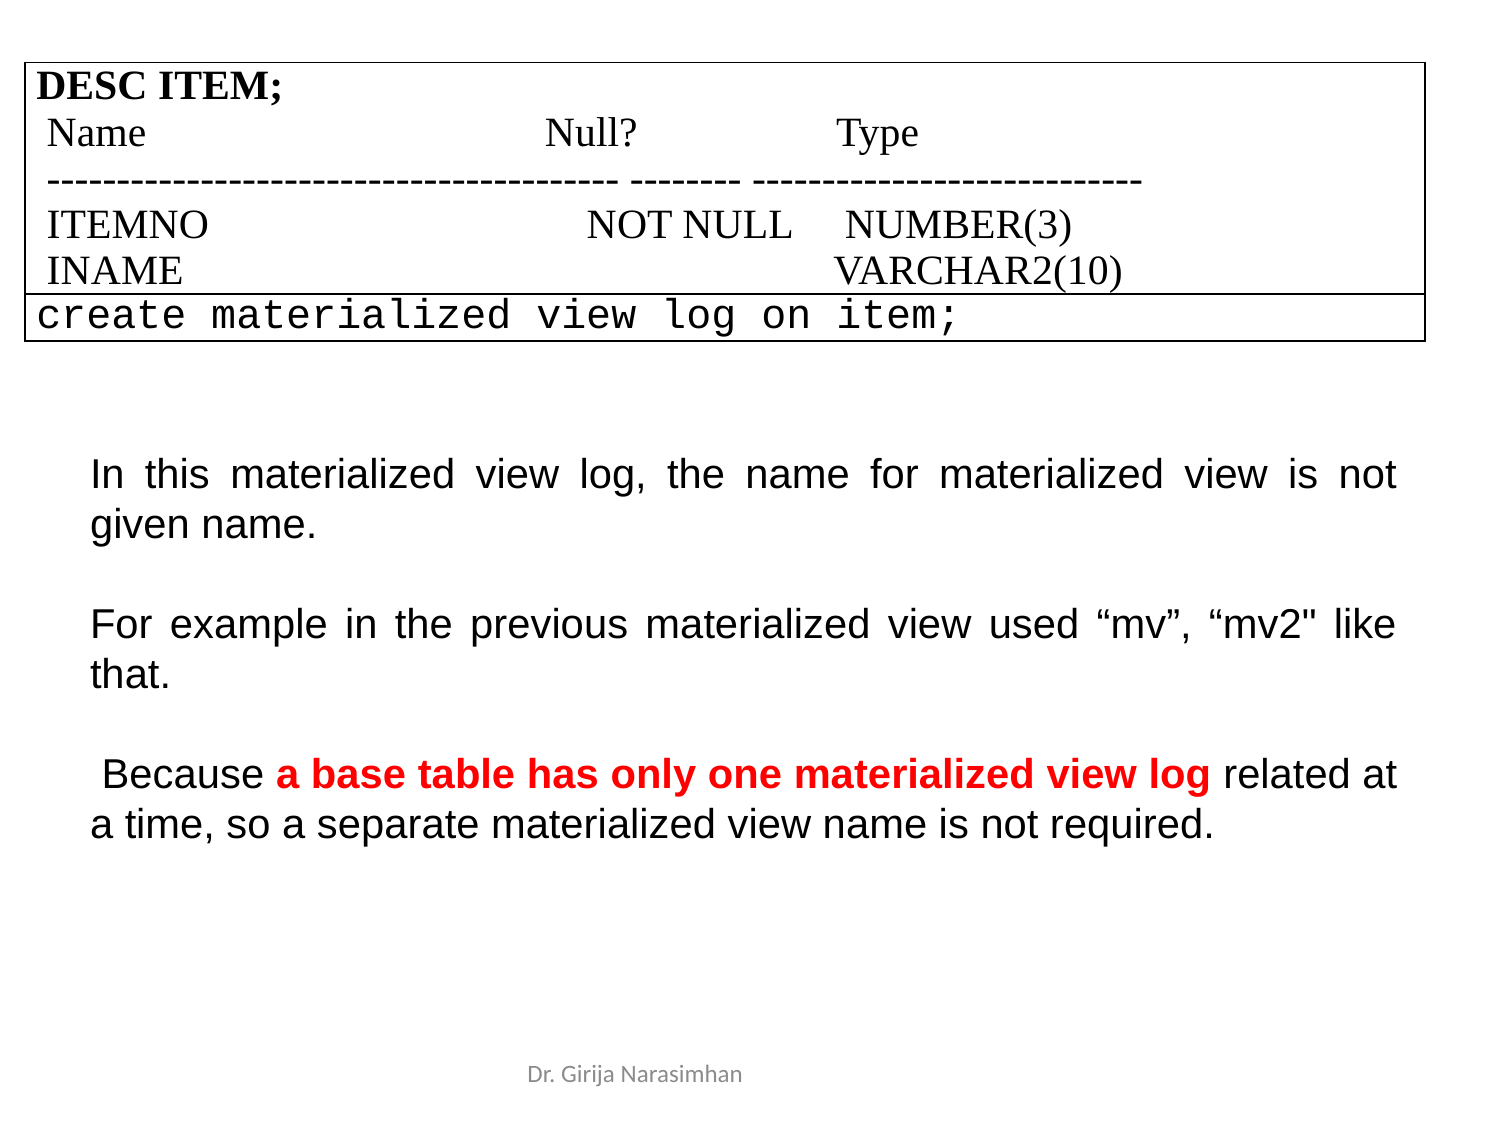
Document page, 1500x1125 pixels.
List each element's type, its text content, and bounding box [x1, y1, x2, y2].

footer Dr. Girija Narasimhan [512, 1042, 988, 1103]
text_box In this materialized view log, the name for materialized view is not given name. For example in the previous materialized view used “mv”, “mv2" like that. Because a base table has only one materialized view log related at a time, so a separate materialized view name is not required. [74, 439, 1413, 855]
table_cell create materialized view log on item; [26, 295, 1424, 340]
table_header DESC ITEM; Name Null? Type ----------------------------------------- -------- ---------------------------- ITEMNO NOT NULL NUMBER(3) INAME VARCHAR2(10) [26, 63, 1424, 293]
